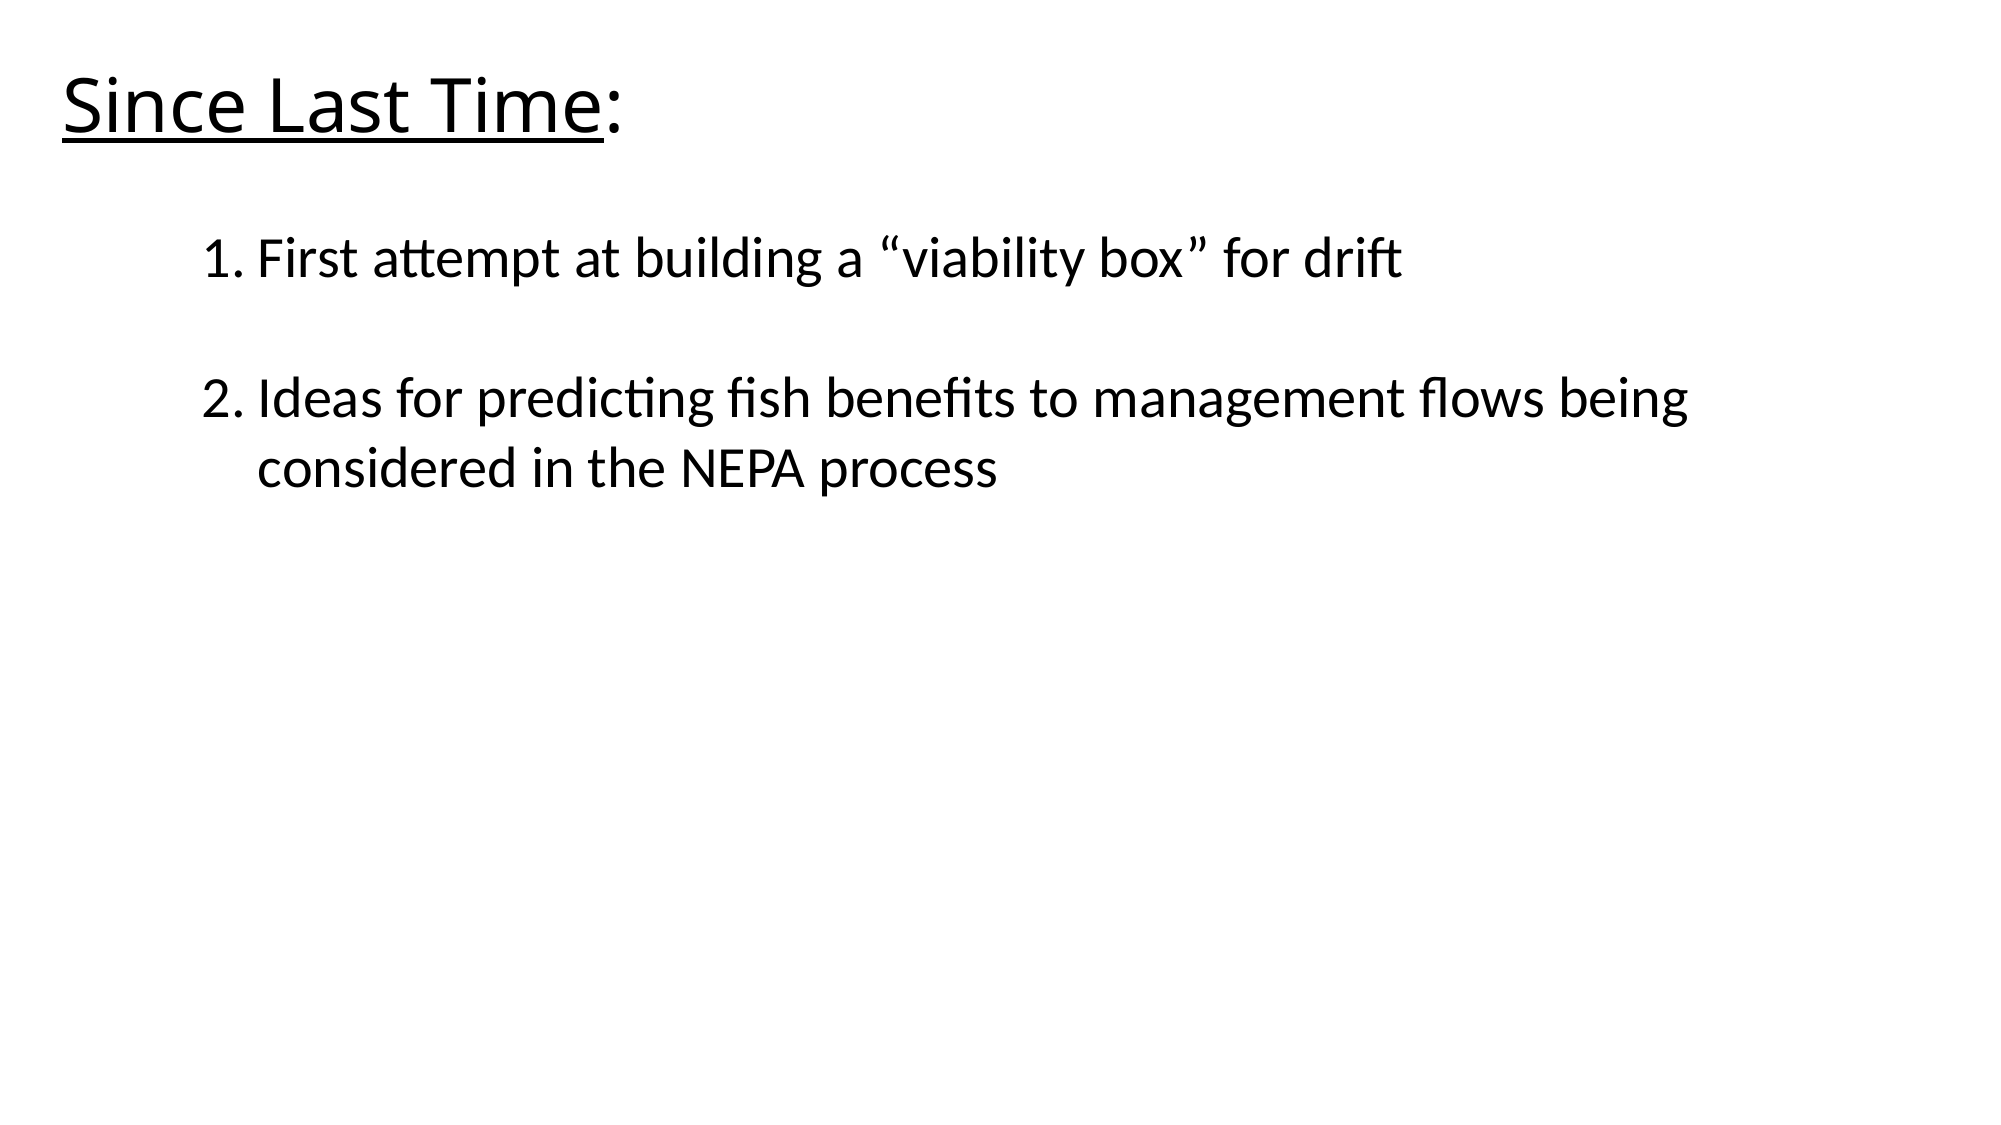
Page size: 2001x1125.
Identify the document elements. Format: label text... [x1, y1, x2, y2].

text_box Since Last Time: [47, 49, 2000, 155]
text_box First attempt at building a “viability box” for drift Ideas for predicting fish benefits to management flows being considered in the NEPA process [186, 212, 1892, 507]
